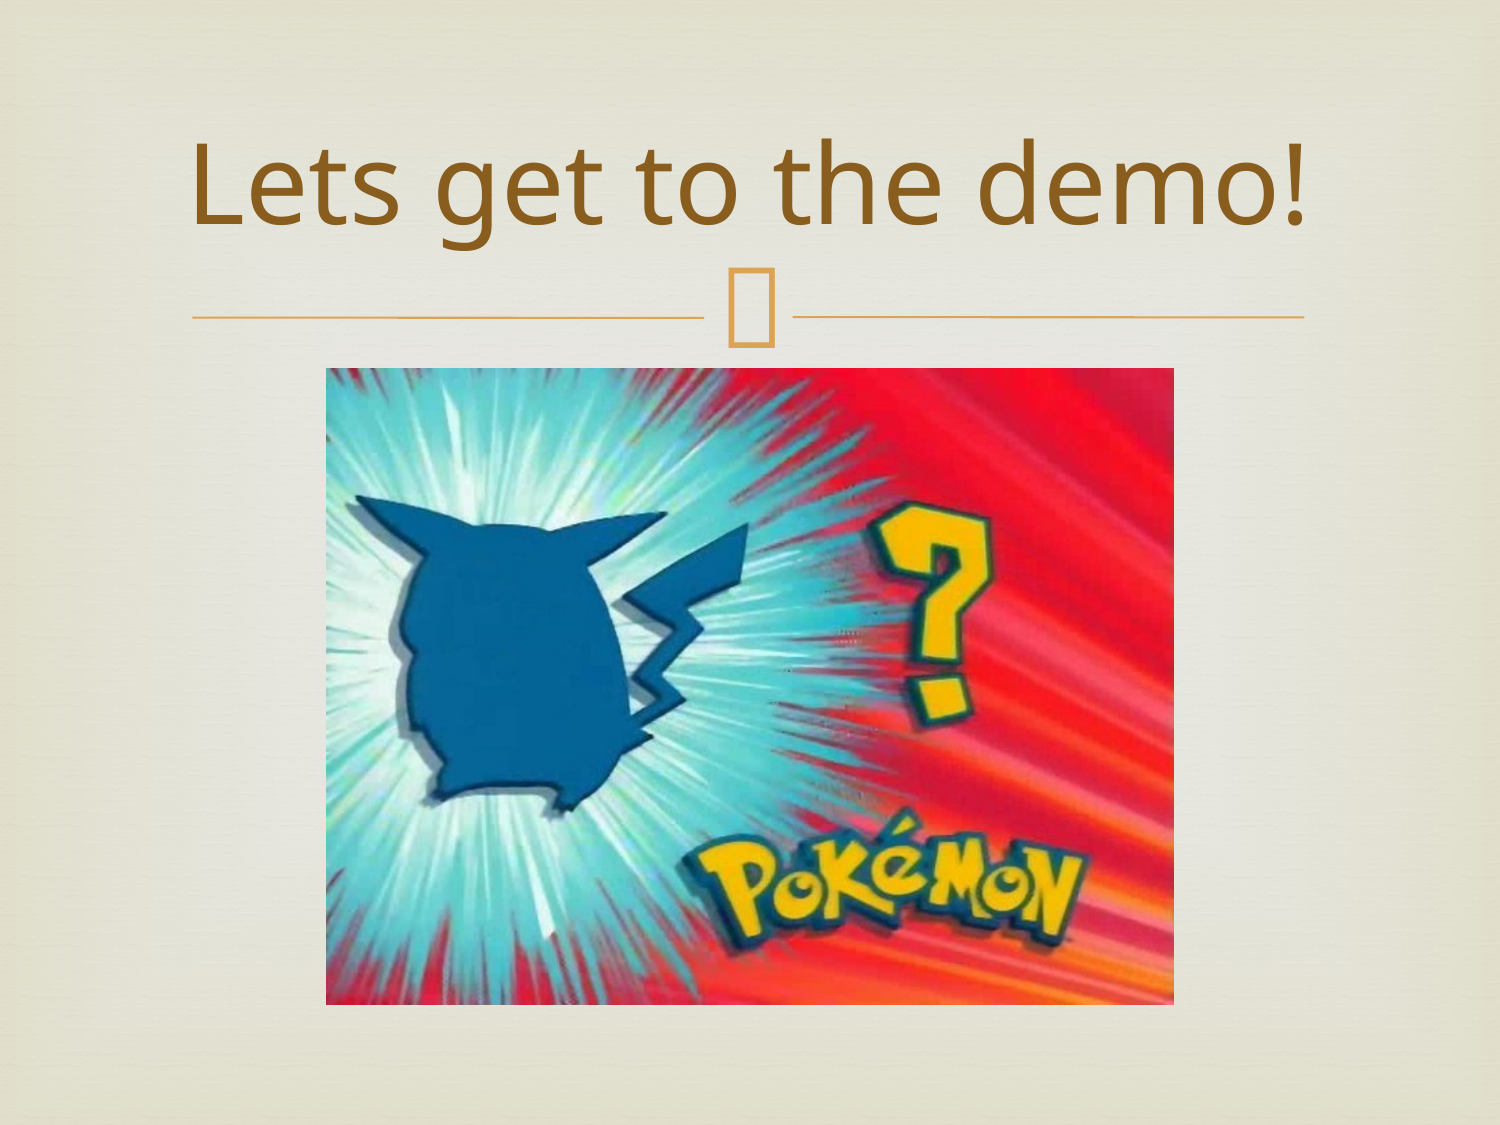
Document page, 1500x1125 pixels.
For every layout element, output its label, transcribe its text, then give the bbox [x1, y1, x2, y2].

title Lets get to the demo! [112, 93, 1386, 267]
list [325, 368, 1175, 1006]
